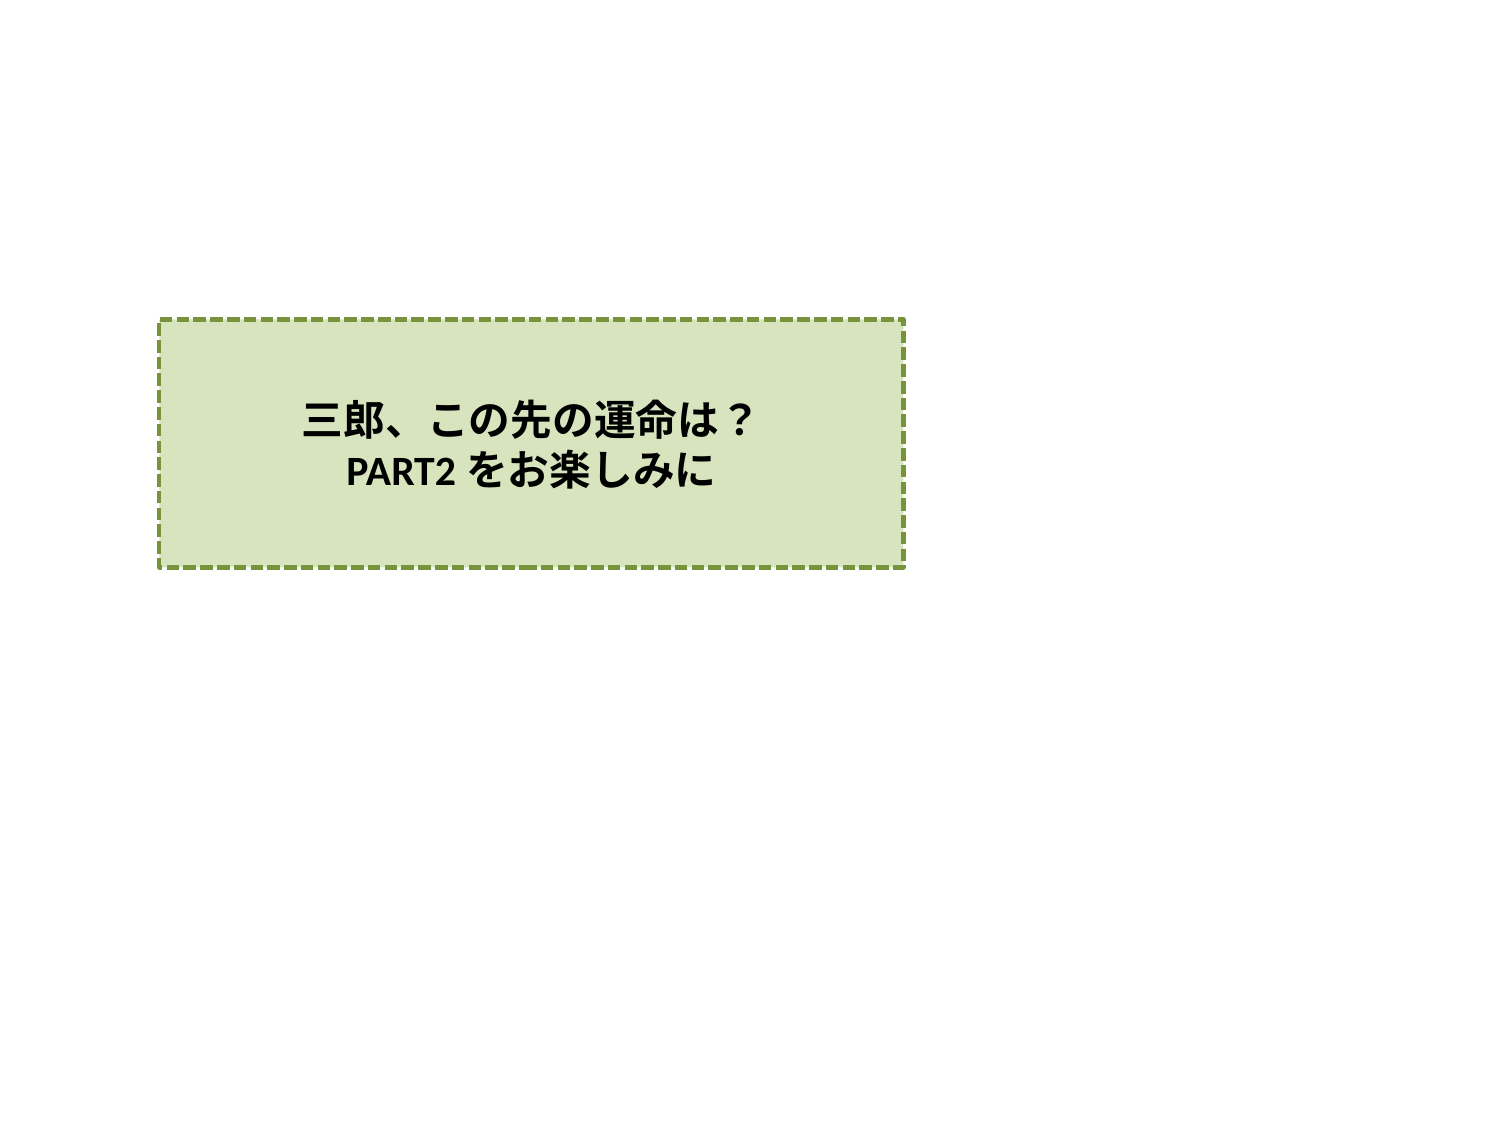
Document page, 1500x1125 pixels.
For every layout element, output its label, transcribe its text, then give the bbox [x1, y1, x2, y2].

text_box 三郎、この先の運命は？ PART2をお楽しみに [157, 317, 906, 570]
